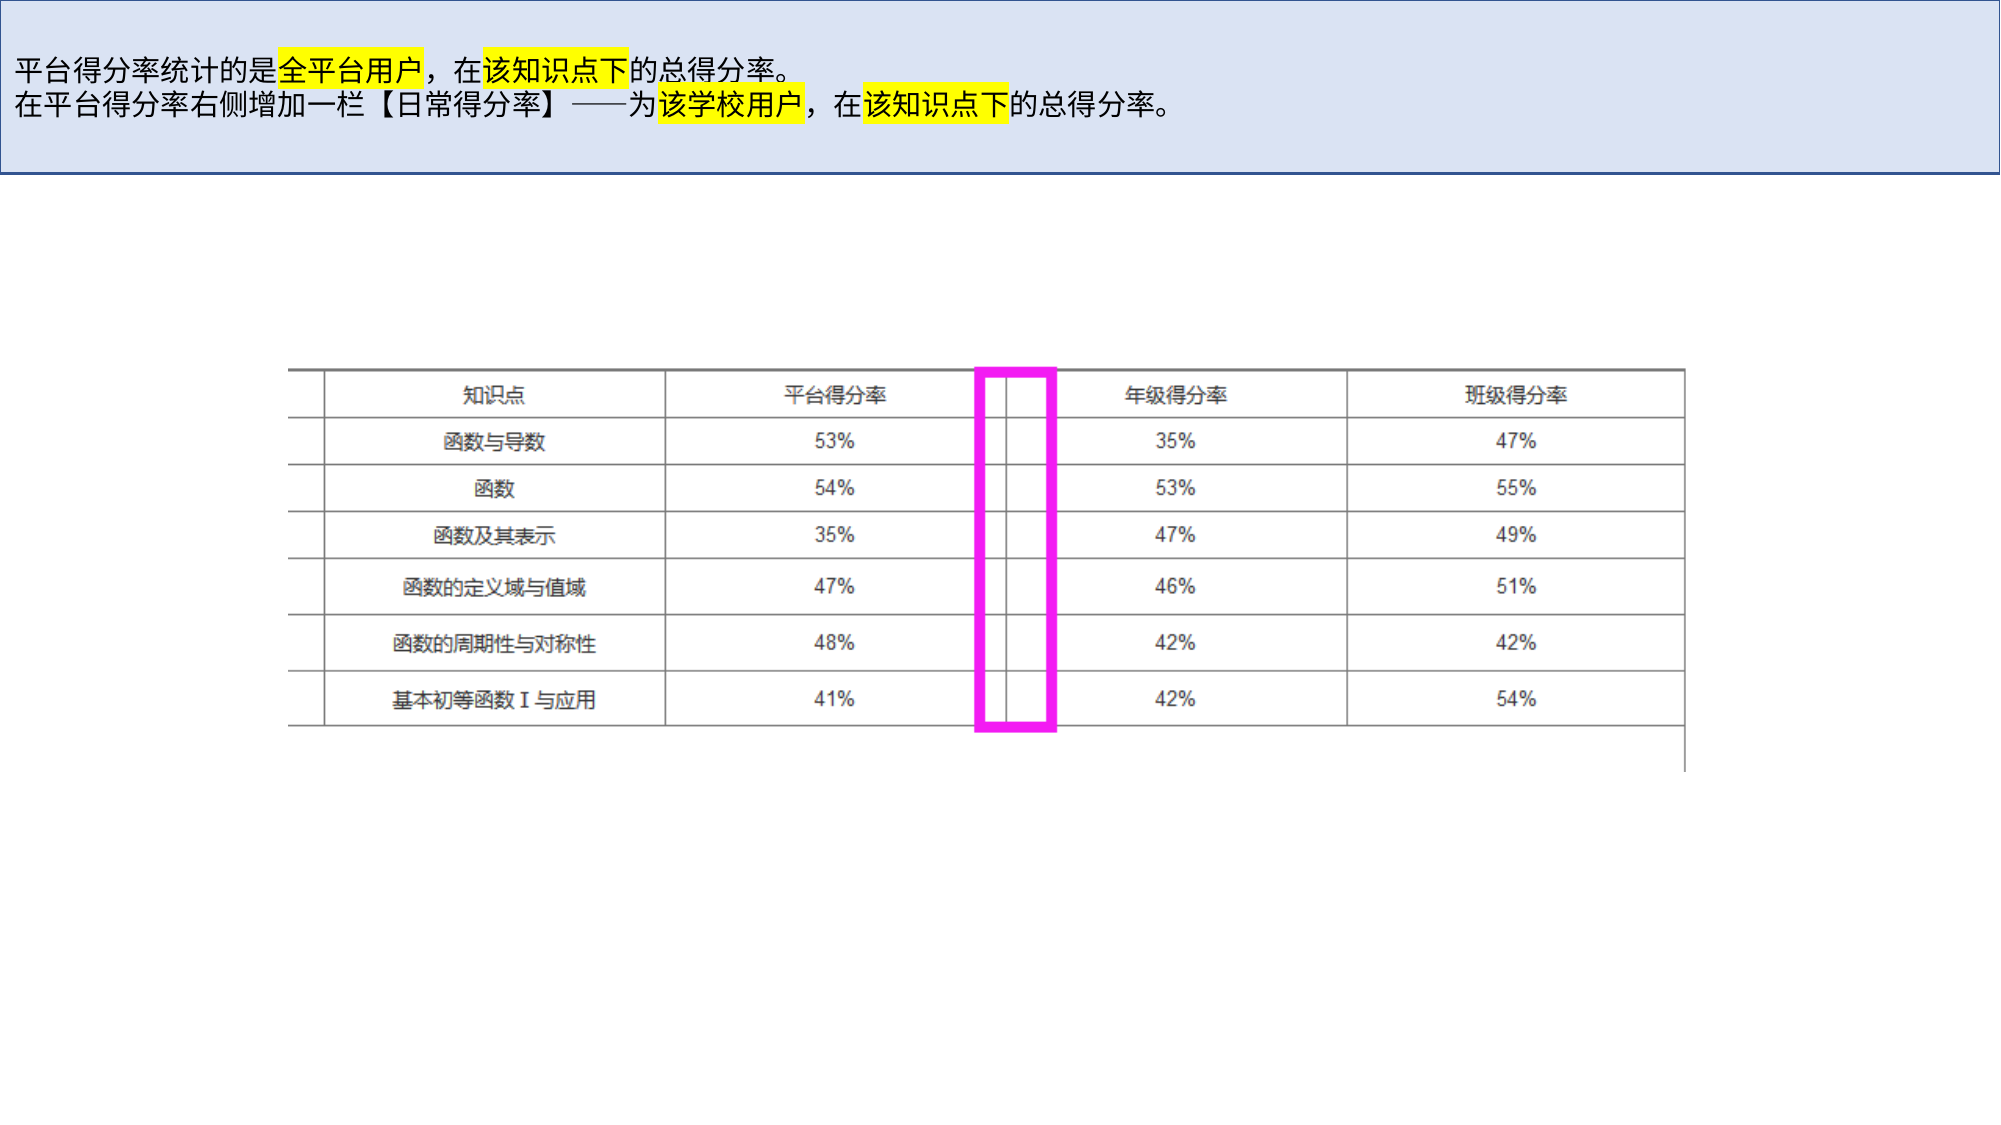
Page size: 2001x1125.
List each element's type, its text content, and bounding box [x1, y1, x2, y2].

text_box 平台得分率统计的是全平台用户，在该知识点下的总得分率。 在平台得分率右侧增加一栏【日常得分率】——为该学校用户，在该知识点下的总得分率。 [0, 0, 2000, 175]
picture [288, 352, 1711, 772]
